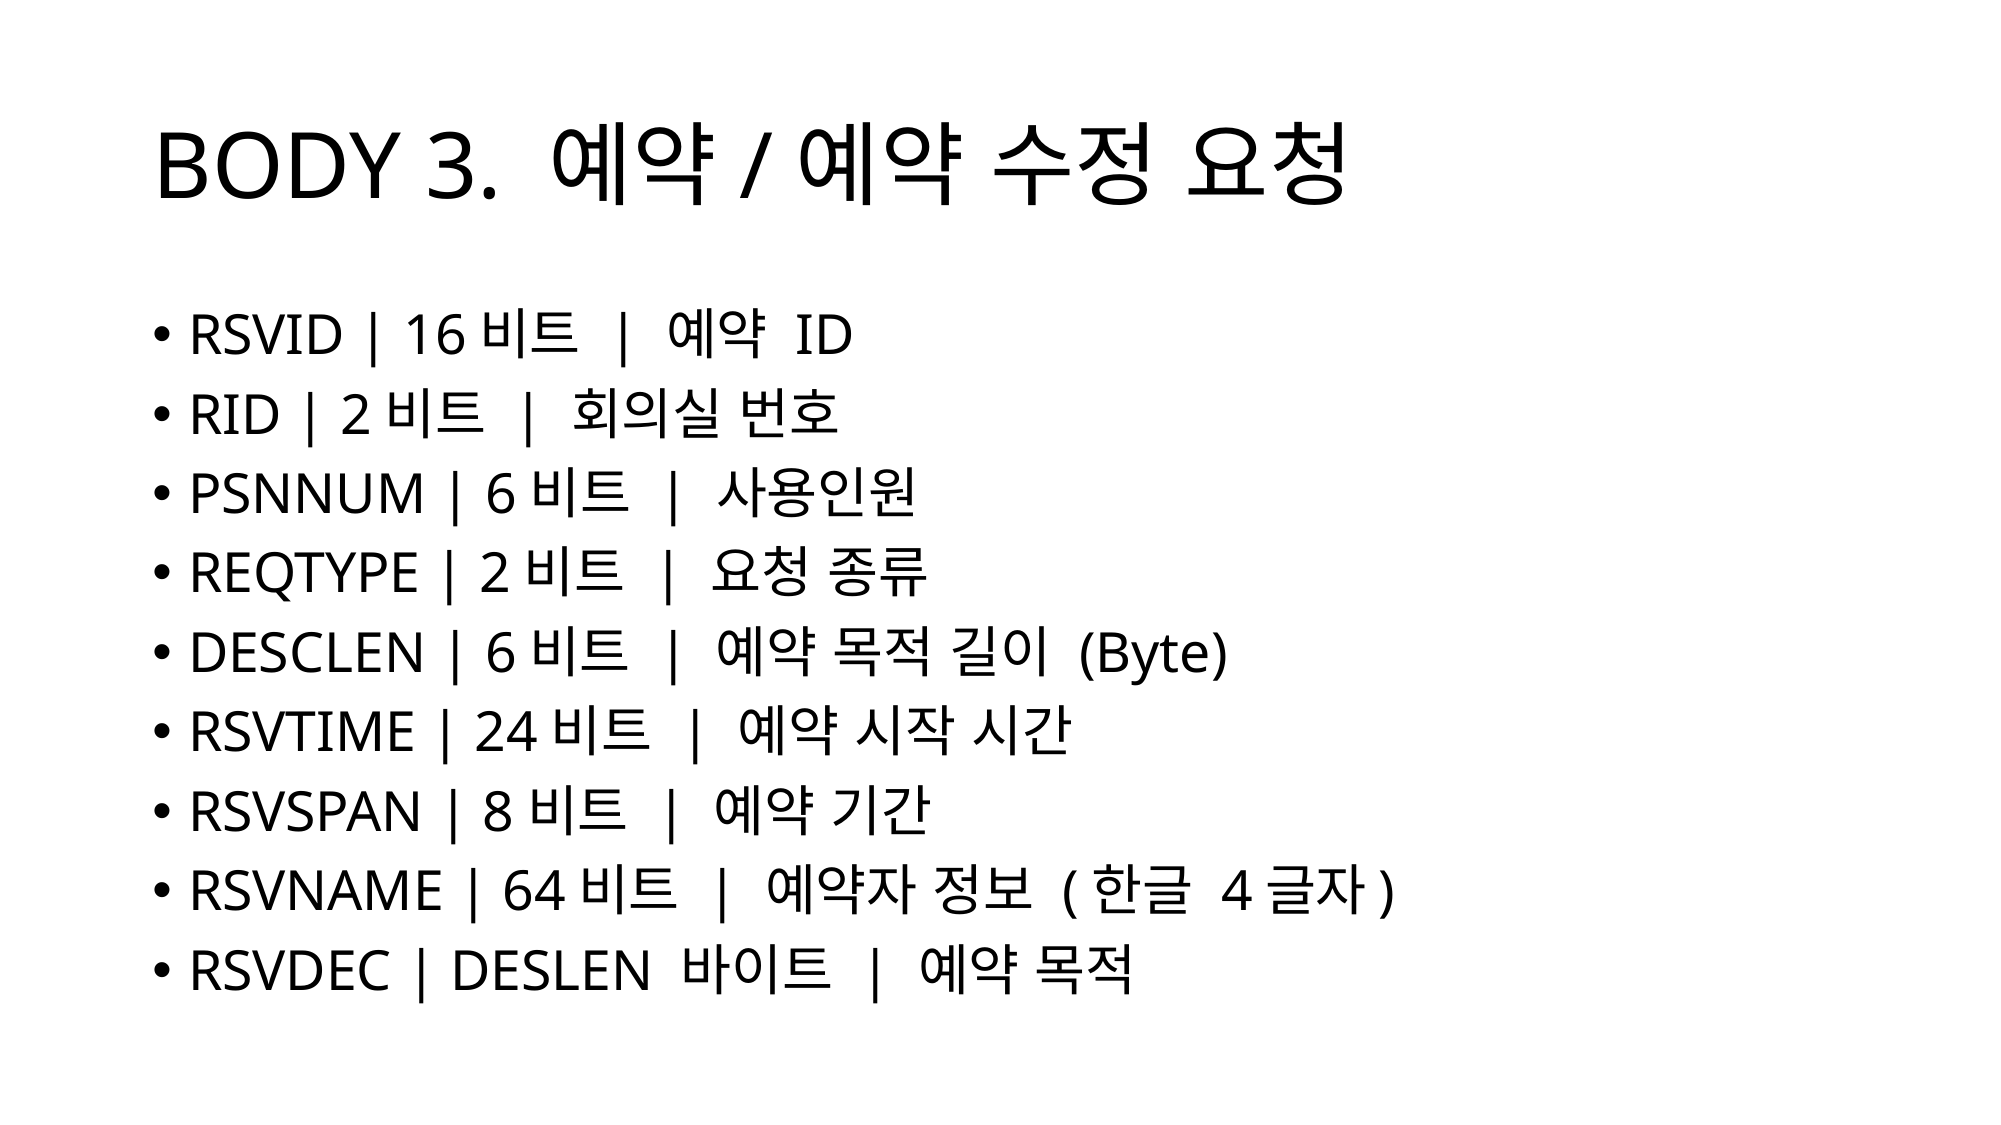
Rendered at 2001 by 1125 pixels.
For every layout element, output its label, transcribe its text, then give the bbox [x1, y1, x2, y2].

title BODY 3. 예약/예약 수정 요청 [137, 59, 1863, 278]
list RSVID | 16비트 | 예약 ID RID | 2비트 | 회의실 번호 PSNNUM | 6비트 | 사용인원 REQTYPE | 2비트 | 요청 종류 DESCLEN | 6비트 | 예약 목적 길이 (Byte) RSVTIME | 24비트 | 예약 시작 시간 RSVSPAN | 8비트 | 예약 기간 RSVNAME | 64비트 | 예약자 정보 (한글 4글자) RSVDEC | DESLEN 바이트 | 예약 목적 [137, 299, 1863, 1014]
